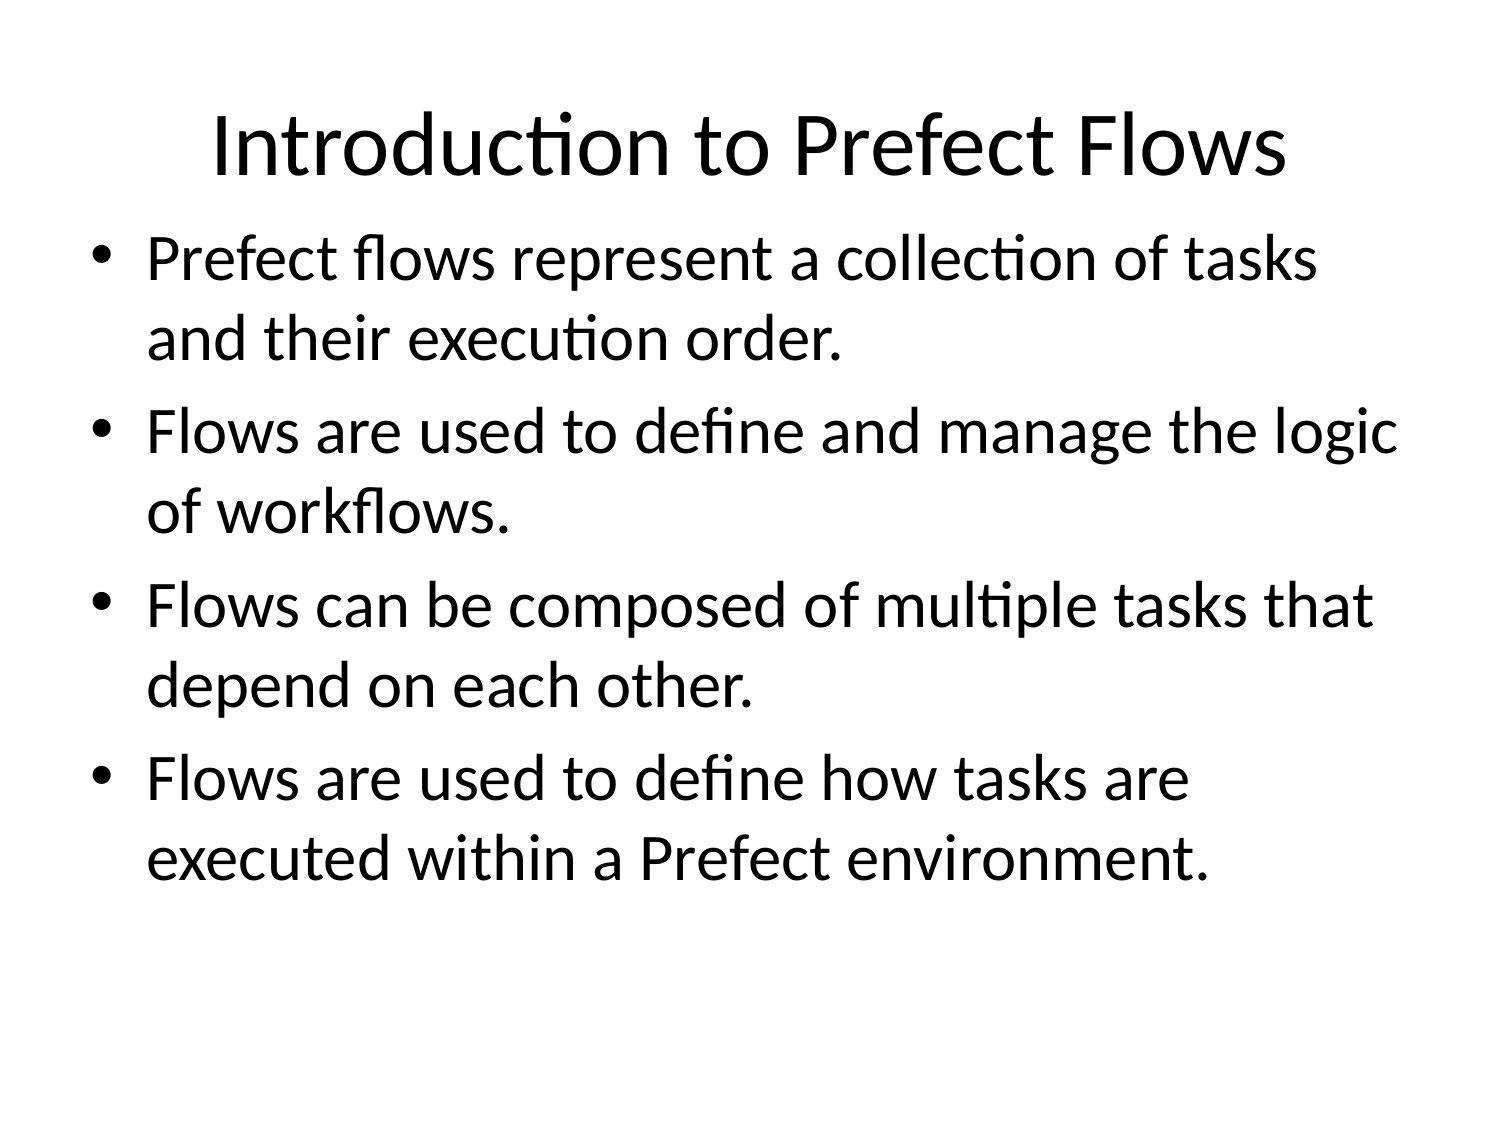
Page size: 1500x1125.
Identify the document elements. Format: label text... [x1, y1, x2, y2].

title Introduction to Prefect Flows [75, 45, 1425, 206]
list Prefect flows represent a collection of tasks and their execution order. Flows are used to define and manage the logic of workflows. Flows can be composed of multiple tasks that depend on each other. Flows are used to define how tasks are executed within a Prefect environment. [75, 206, 1425, 949]
